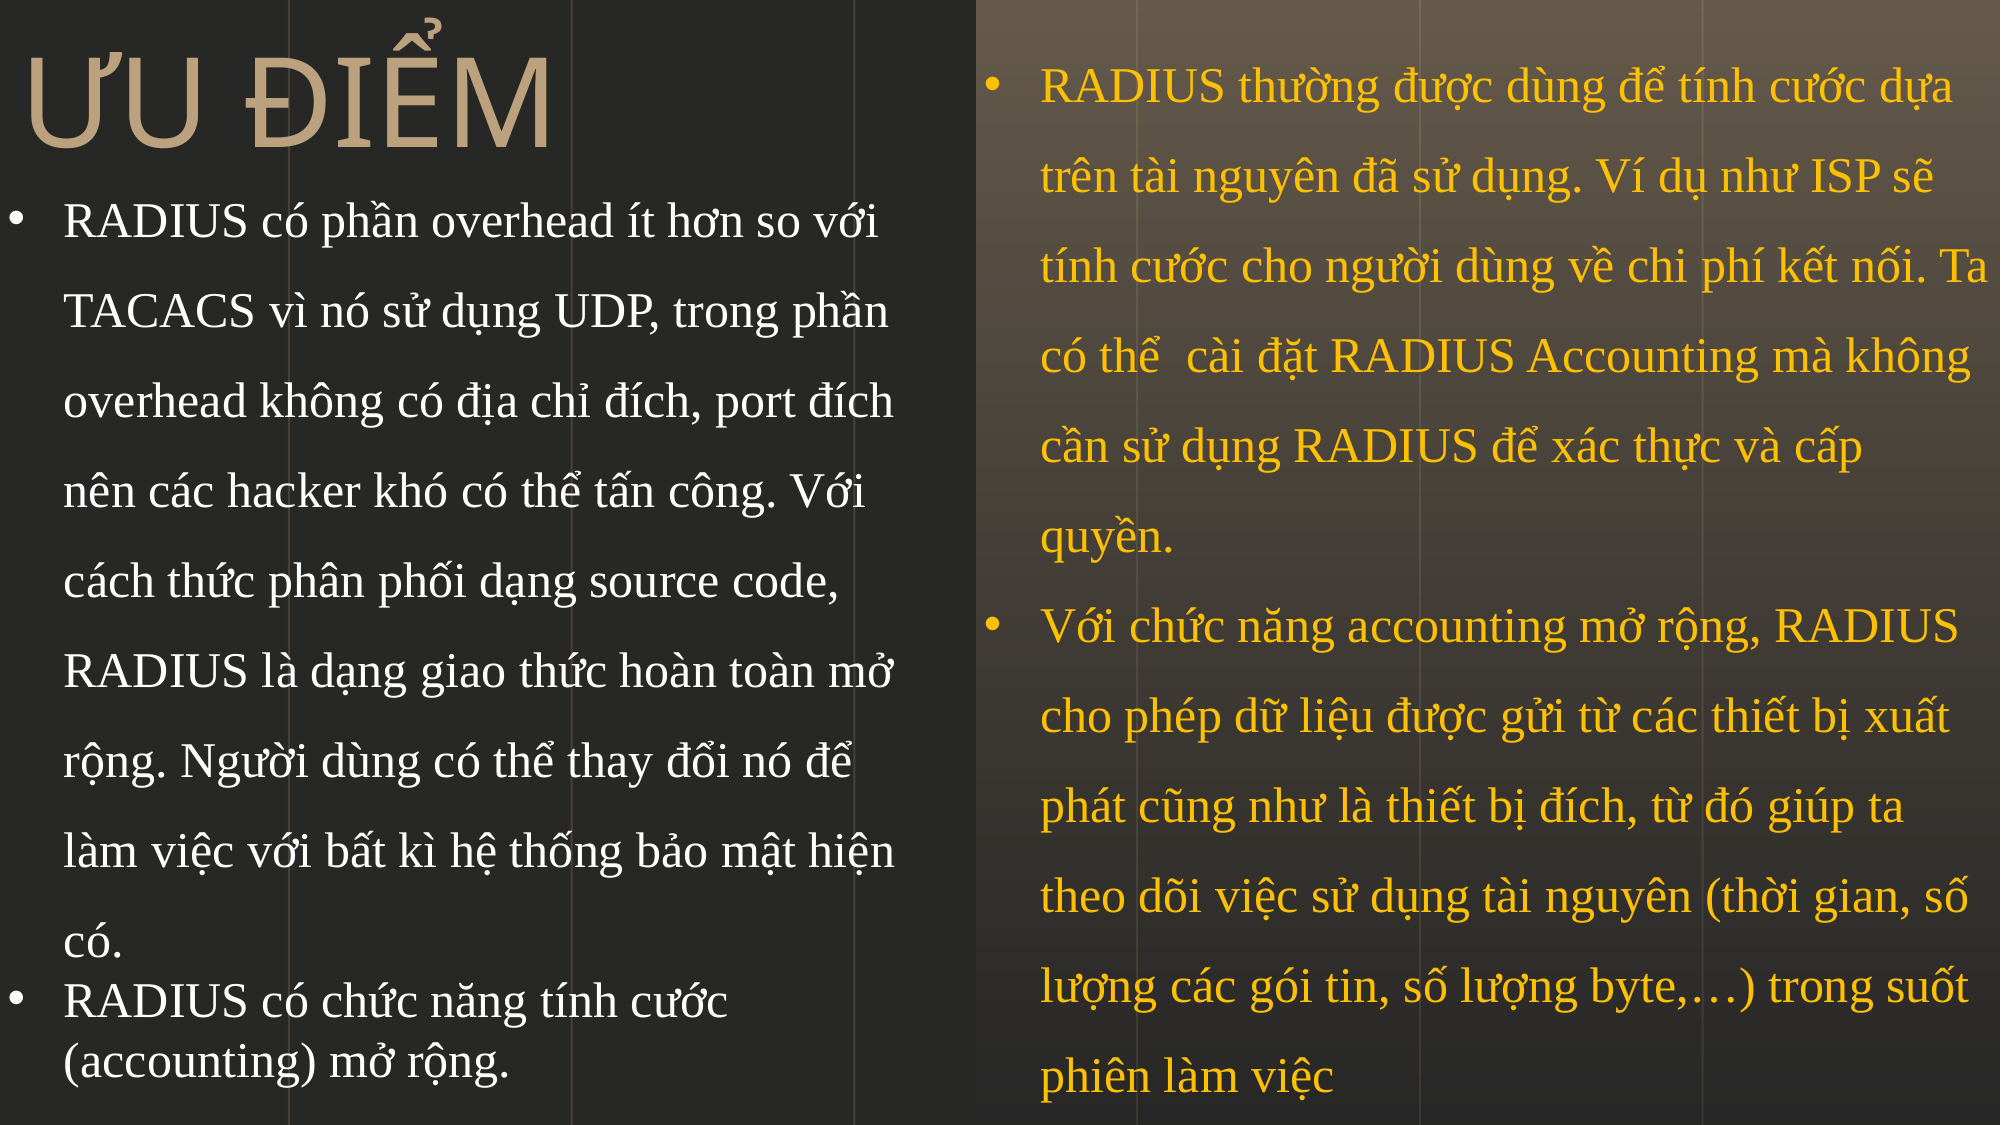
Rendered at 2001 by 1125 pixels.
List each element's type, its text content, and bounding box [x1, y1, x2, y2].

text_box ƯU ĐIỂM [13, 15, 716, 150]
text_box RADIUS thường được dùng để tính cước dựa trên tài nguyên đã sử dụng. Ví dụ như ISP sẽ tính cước cho người dùng về chi phí kết nối. Ta có thể cài đặt RADIUS Accounting mà không cần sử dụng RADIUS để xác thực và cấp quyền. Với chức năng accounting mở rộng, RADIUS cho phép dữ liệu được gửi từ các thiết bị xuất phát cũng như là thiết bị đích, từ đó giúp ta theo dõi việc sử dụng tài nguyên (thời gian, số lượng các gói tin, số lượng byte,…) trong suốt phiên làm việc [976, 0, 2000, 1125]
text_box RADIUS có phần overhead ít hơn so với TACACS vì nó sử dụng UDP, trong phần overhead không có địa chỉ đích, port đích nên các hacker khó có thể tấn công. Với cách thức phân phối dạng source code, RADIUS là dạng giao thức hoàn toàn mở rộng. Người dùng có thể thay đổi nó để làm việc với bất kì hệ thống bảo mật hiện có. RADIUS có chức năng tính cước (accounting) mở rộng. [0, 150, 942, 1095]
